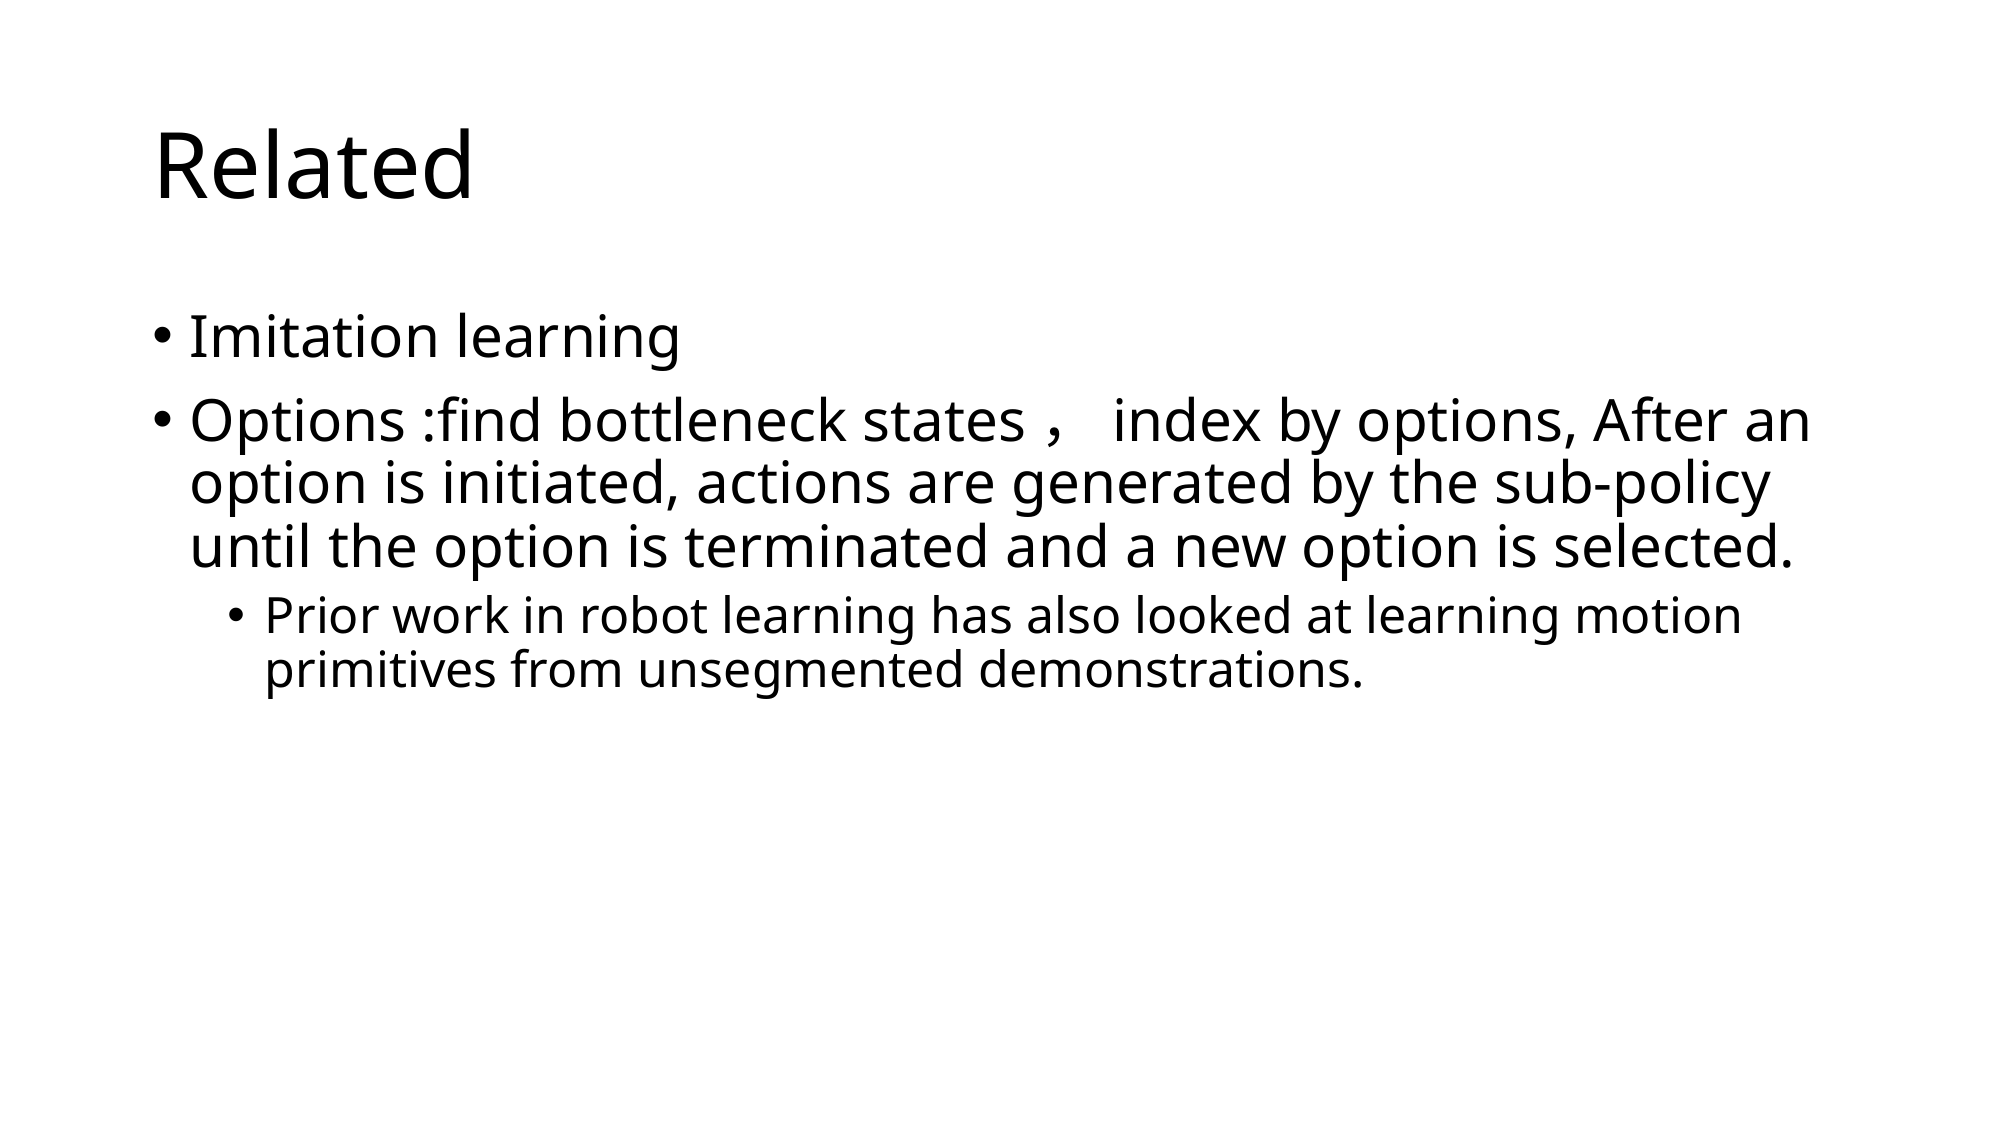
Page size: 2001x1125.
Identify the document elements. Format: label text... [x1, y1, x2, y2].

title Related [137, 59, 1863, 278]
list Imitation learning Options :find bottleneck states，index by options, After an option is initiated, actions are generated by the sub-policy until the option is terminated and a new option is selected. Prior work in robot learning has also looked at learning motion primitives from unsegmented demonstrations. [137, 299, 1863, 1014]
